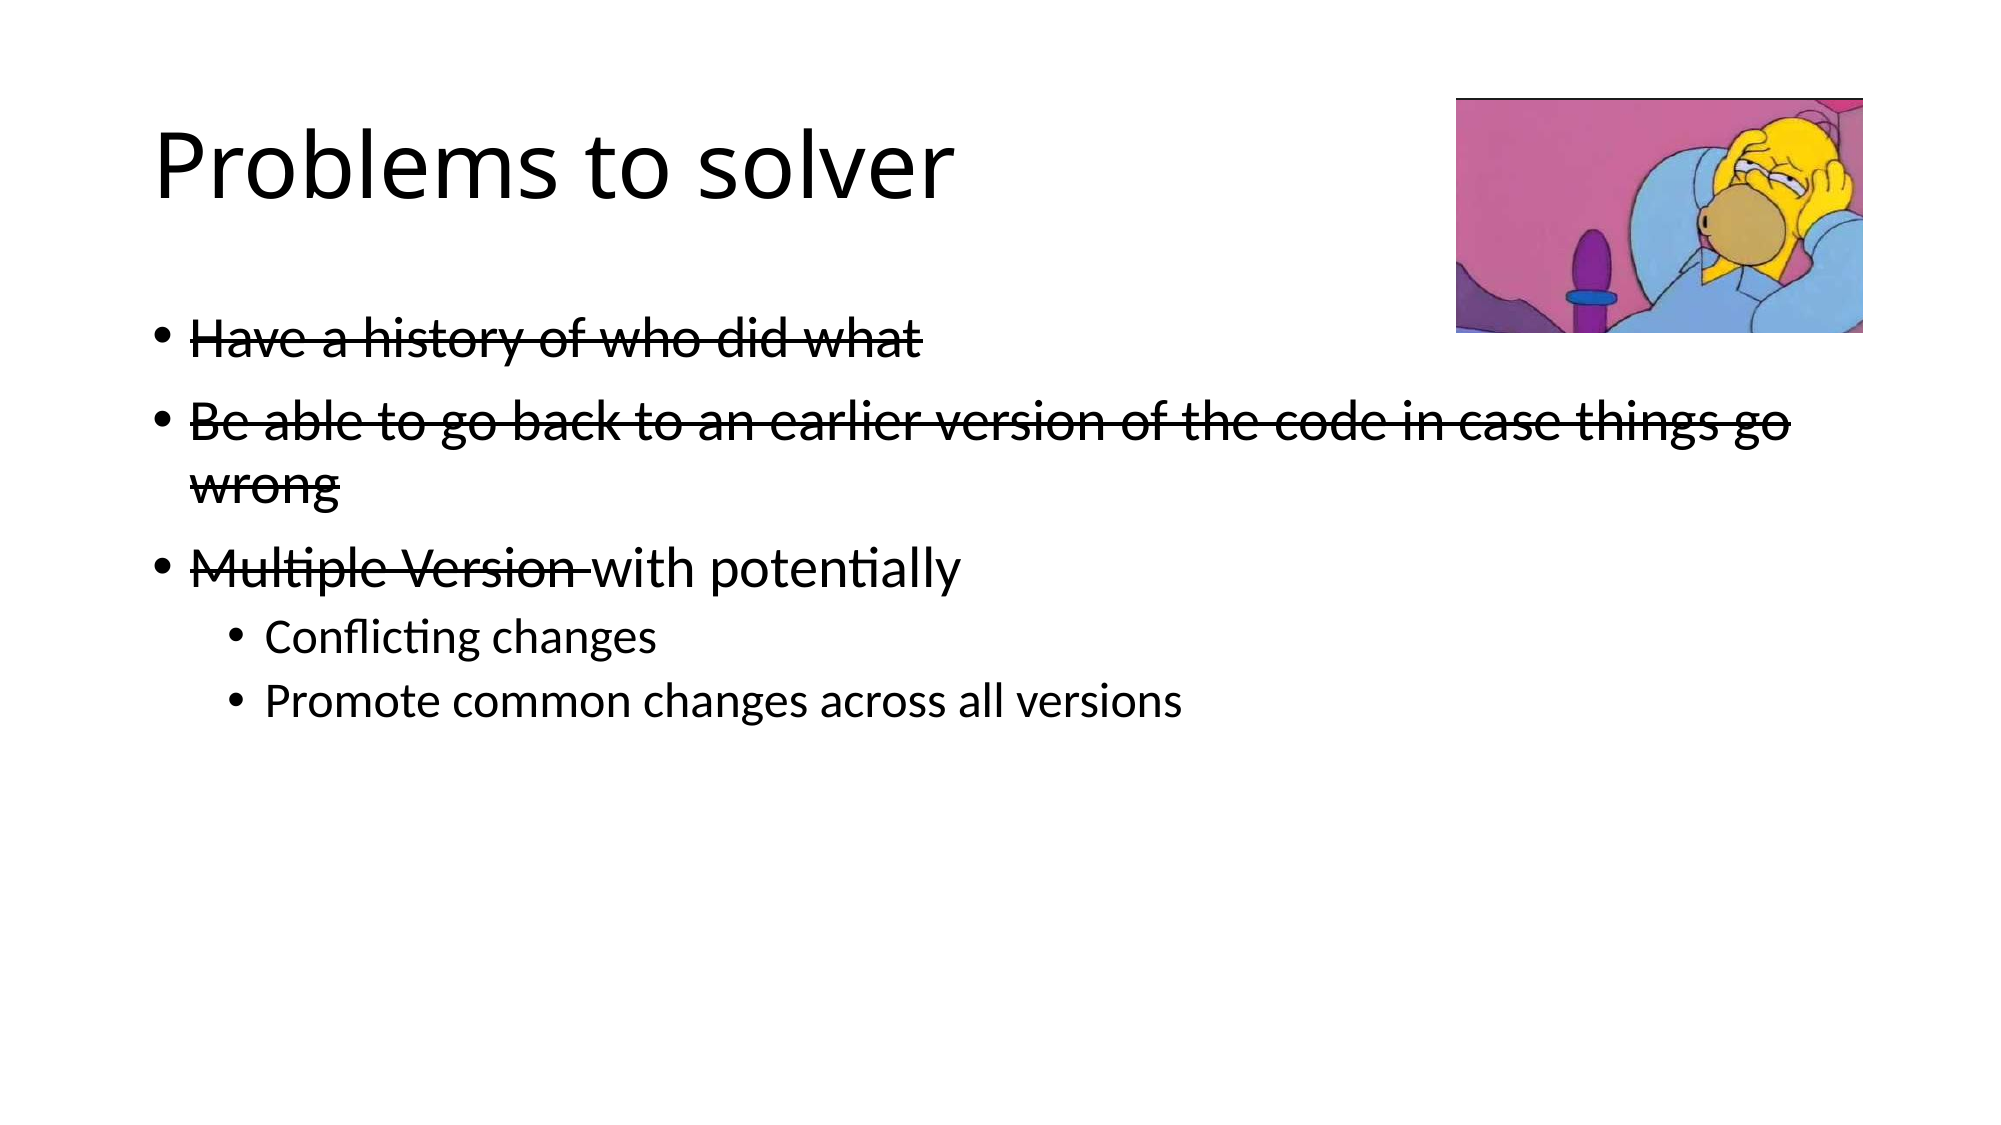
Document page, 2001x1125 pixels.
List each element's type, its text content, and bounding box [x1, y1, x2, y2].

title Problems to solver [137, 59, 1863, 278]
picture [1456, 98, 1863, 333]
list Have a history of who did what Be able to go back to an earlier version of the code in case things go wrong Multiple Version with potentially Conflicting changes Promote common changes across all versions [137, 299, 1863, 1014]
